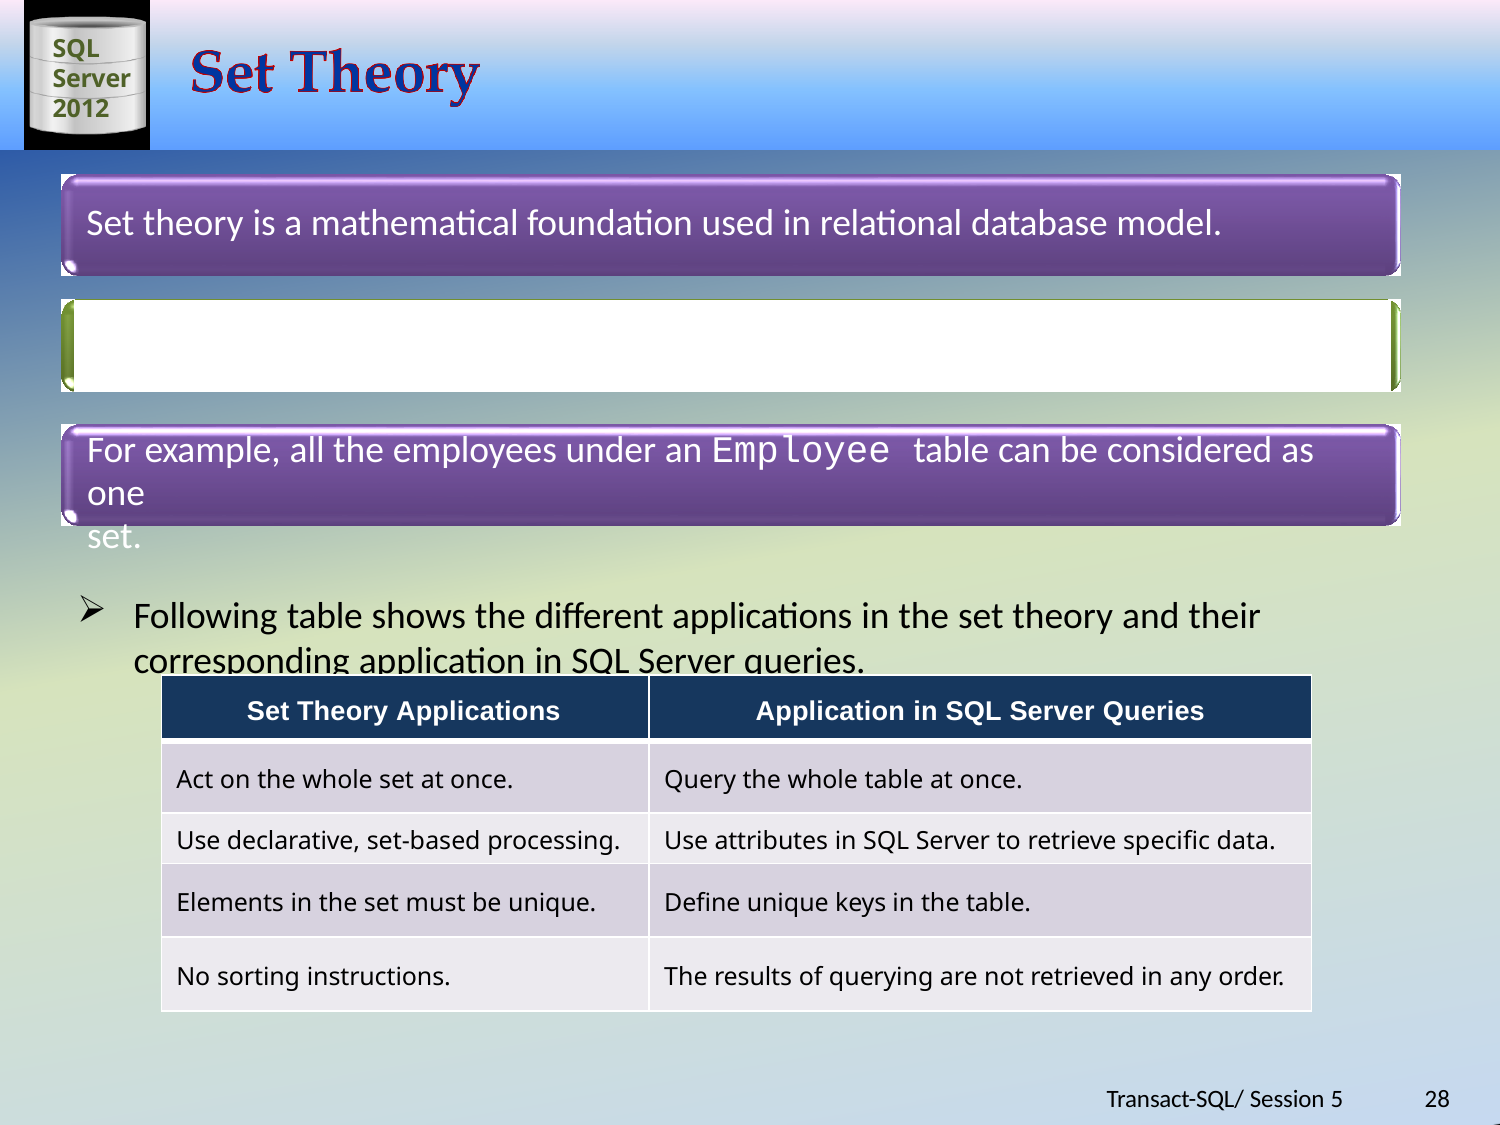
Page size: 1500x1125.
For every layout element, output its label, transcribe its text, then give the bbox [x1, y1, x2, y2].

picture [192, 48, 480, 107]
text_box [61, 298, 1401, 392]
picture [0, 151, 1500, 1125]
table_cell Act on the whole set at once. [162, 744, 648, 812]
table_cell Use declarative, set-based processing. [162, 814, 648, 863]
table_cell Query the whole table at once. [650, 744, 1311, 812]
table_cell Use attributes in SQL Server to retrieve specific data. [650, 814, 1311, 863]
table_cell Elements in the set must be unique. [162, 864, 648, 936]
slide_number Transact-SQL/ Session 5 [1104, 1086, 1350, 1125]
table_cell Define unique keys in the table. [650, 864, 1311, 936]
table_cell The results of querying are not retrieved in any order. [650, 938, 1311, 1010]
table_header Application in SQL Server Queries [650, 676, 1311, 738]
slide_number 28 [1418, 1086, 1457, 1125]
text_box For example, all the employees under an Employee table can be considered as one set. Following table shows the different applications in the set theory and their corresponding application in SQL Server queries. [75, 533, 1376, 682]
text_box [0, 0, 1500, 151]
table_cell No sorting instructions. [162, 938, 648, 1010]
table_header Set Theory Applications [162, 676, 648, 738]
